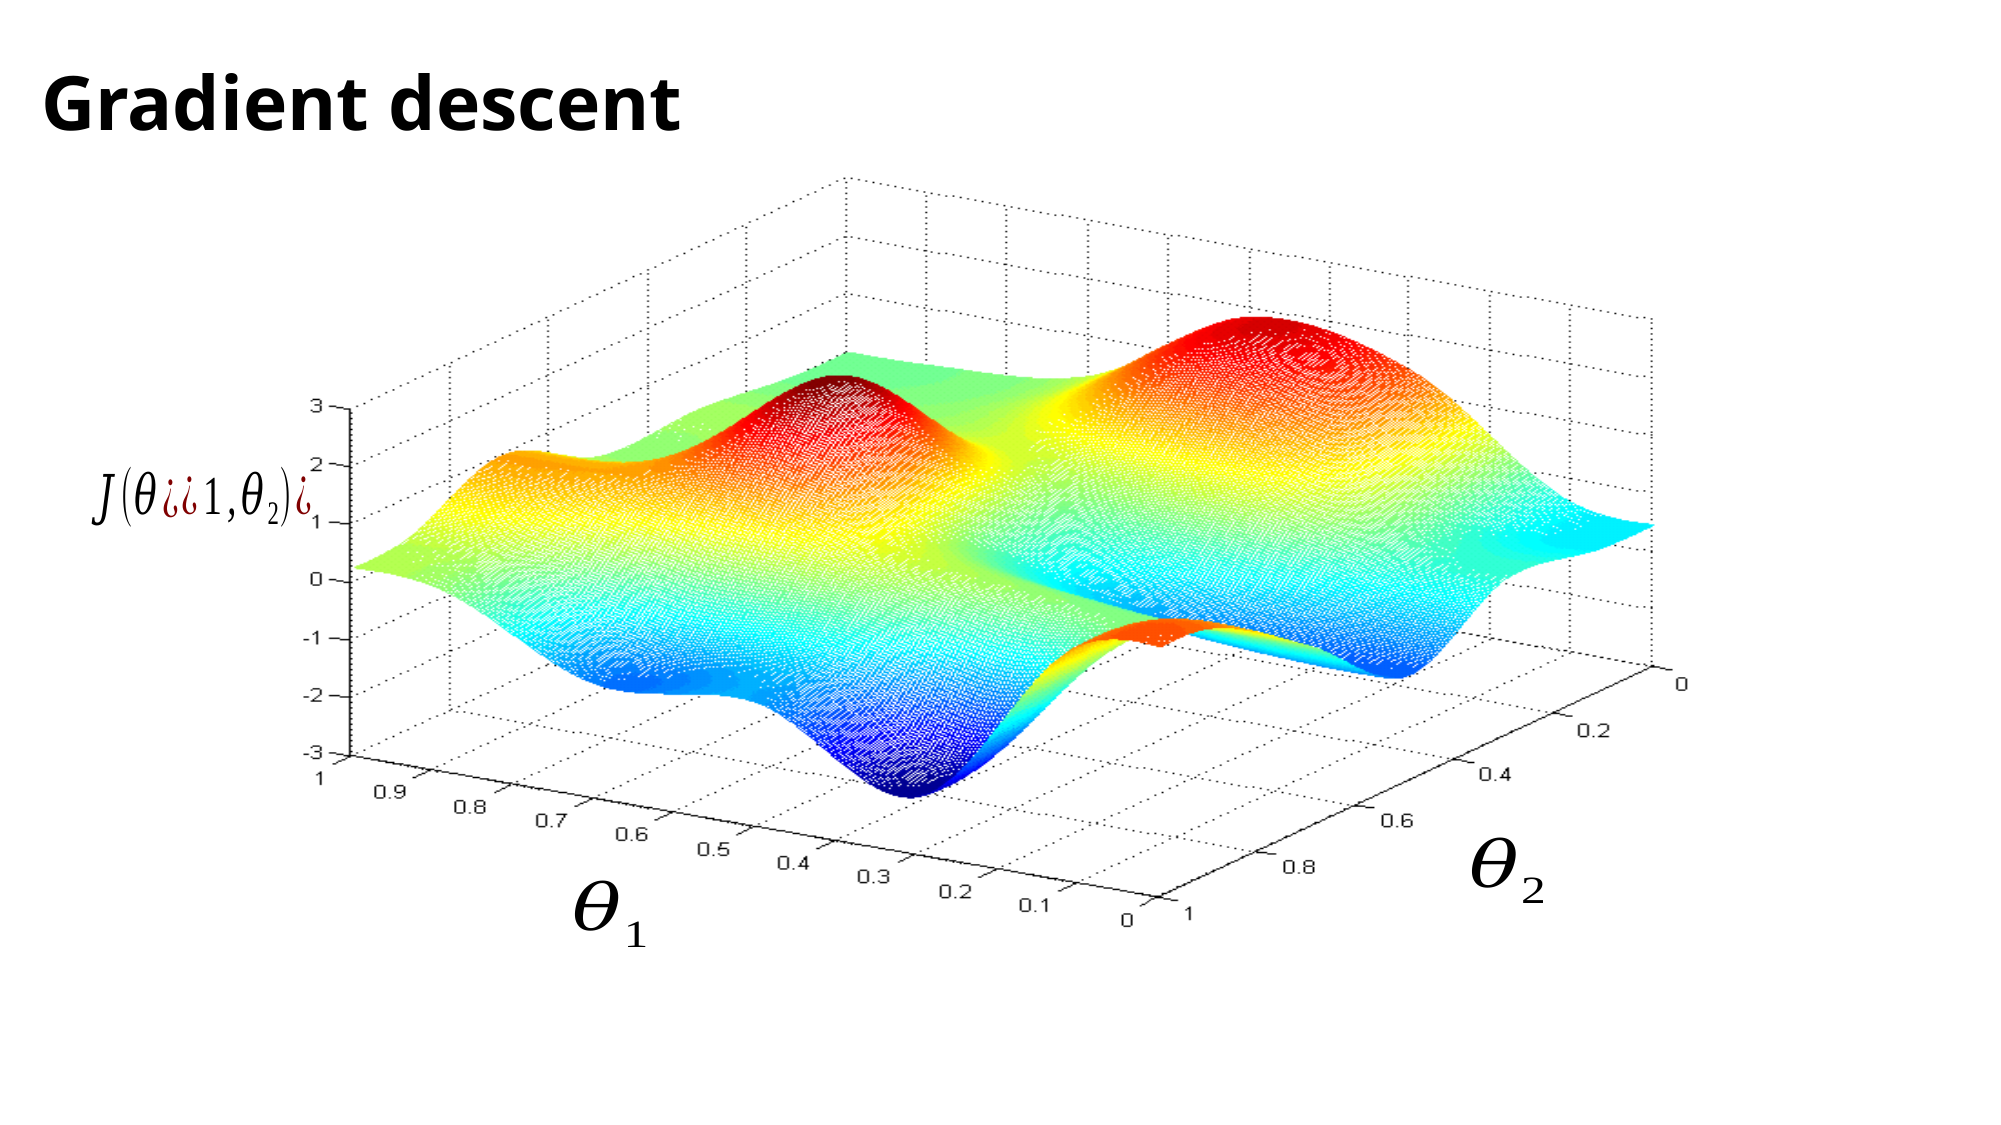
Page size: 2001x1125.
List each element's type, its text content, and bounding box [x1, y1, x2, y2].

text_box Gradient descent [26, 31, 1937, 182]
picture [133, 111, 1813, 994]
